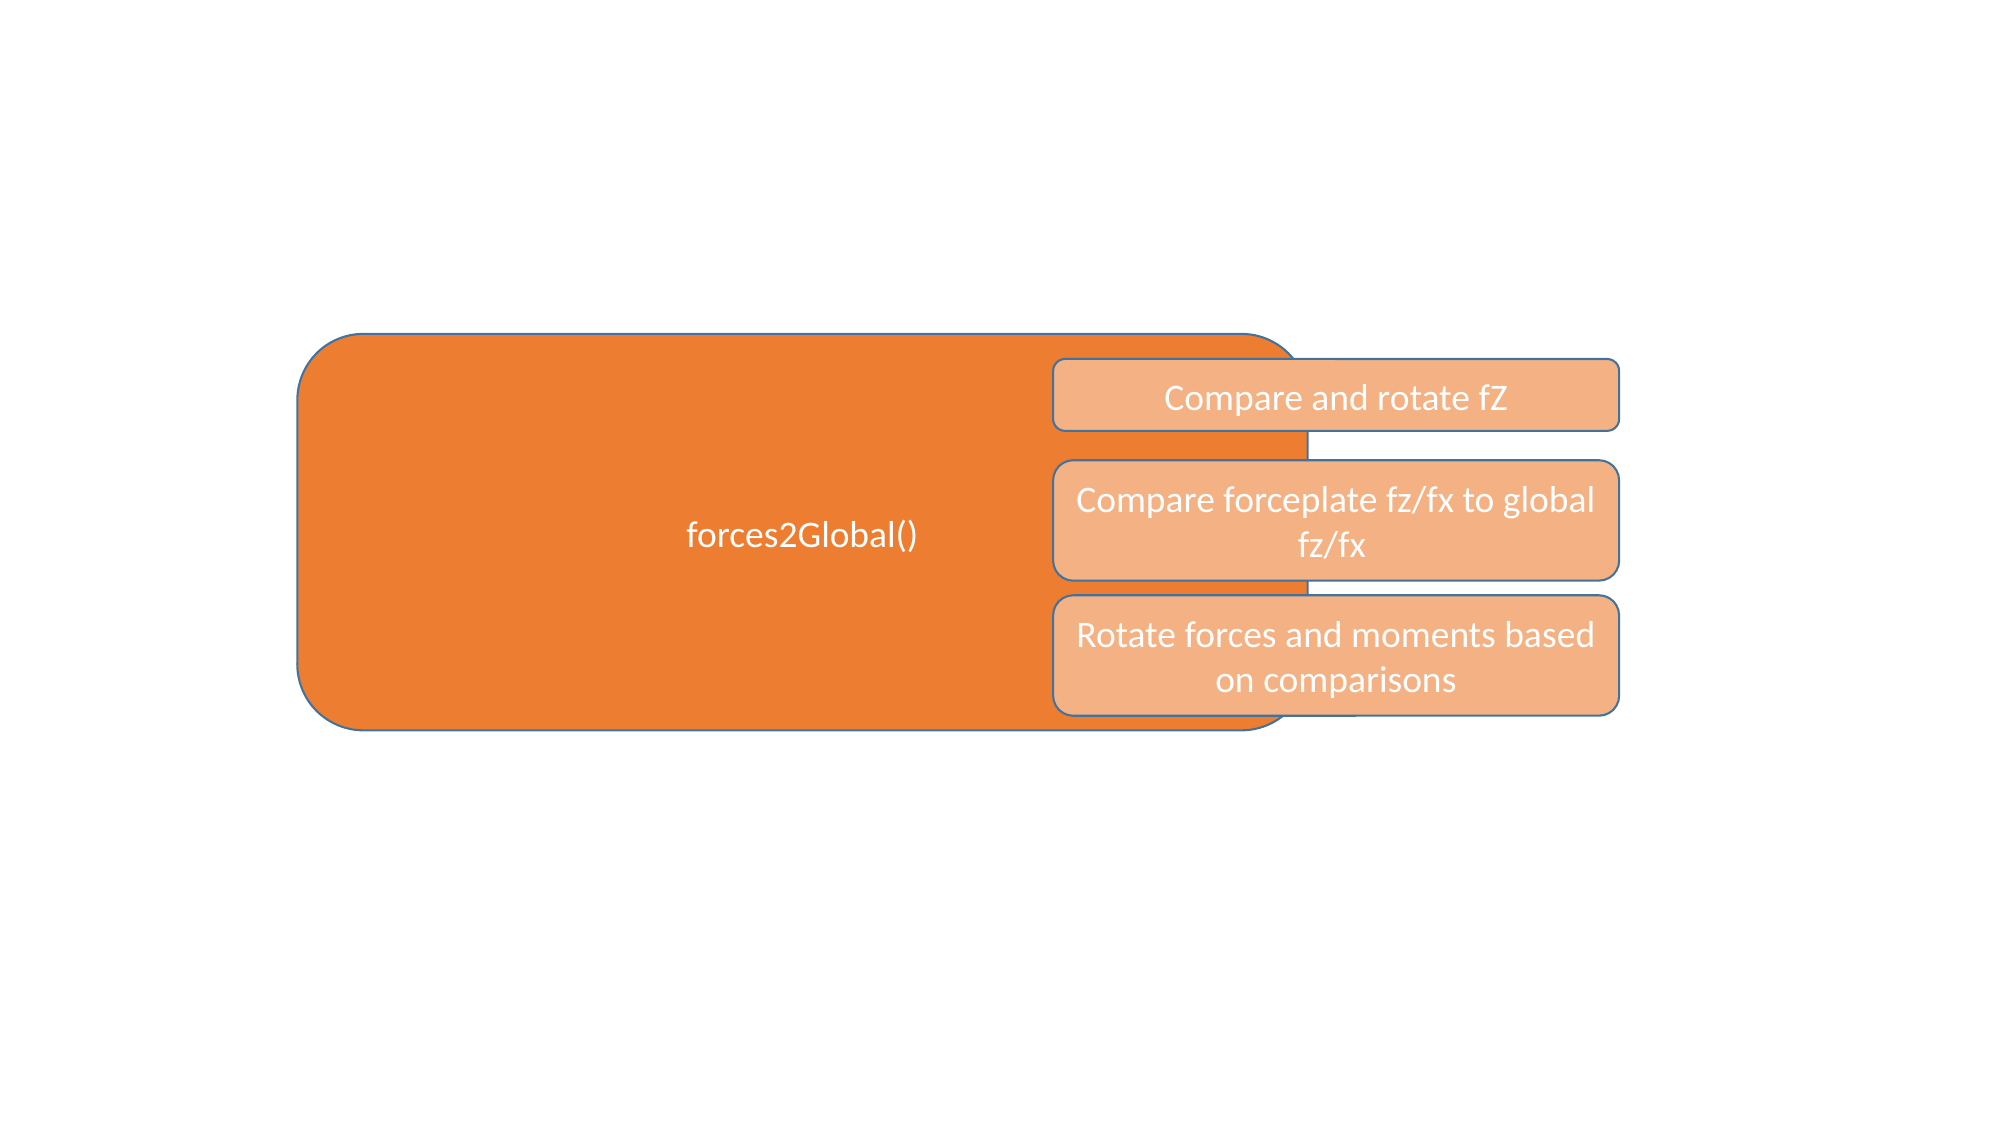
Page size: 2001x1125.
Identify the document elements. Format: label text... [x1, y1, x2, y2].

text_box Rotate forces and moments based on comparisons [1052, 594, 1621, 717]
text_box Compare and rotate fZ [1052, 357, 1621, 432]
text_box forces2Global() [296, 332, 1309, 732]
text_box Compare forceplate fz/fx to global fz/fx [1052, 459, 1621, 582]
